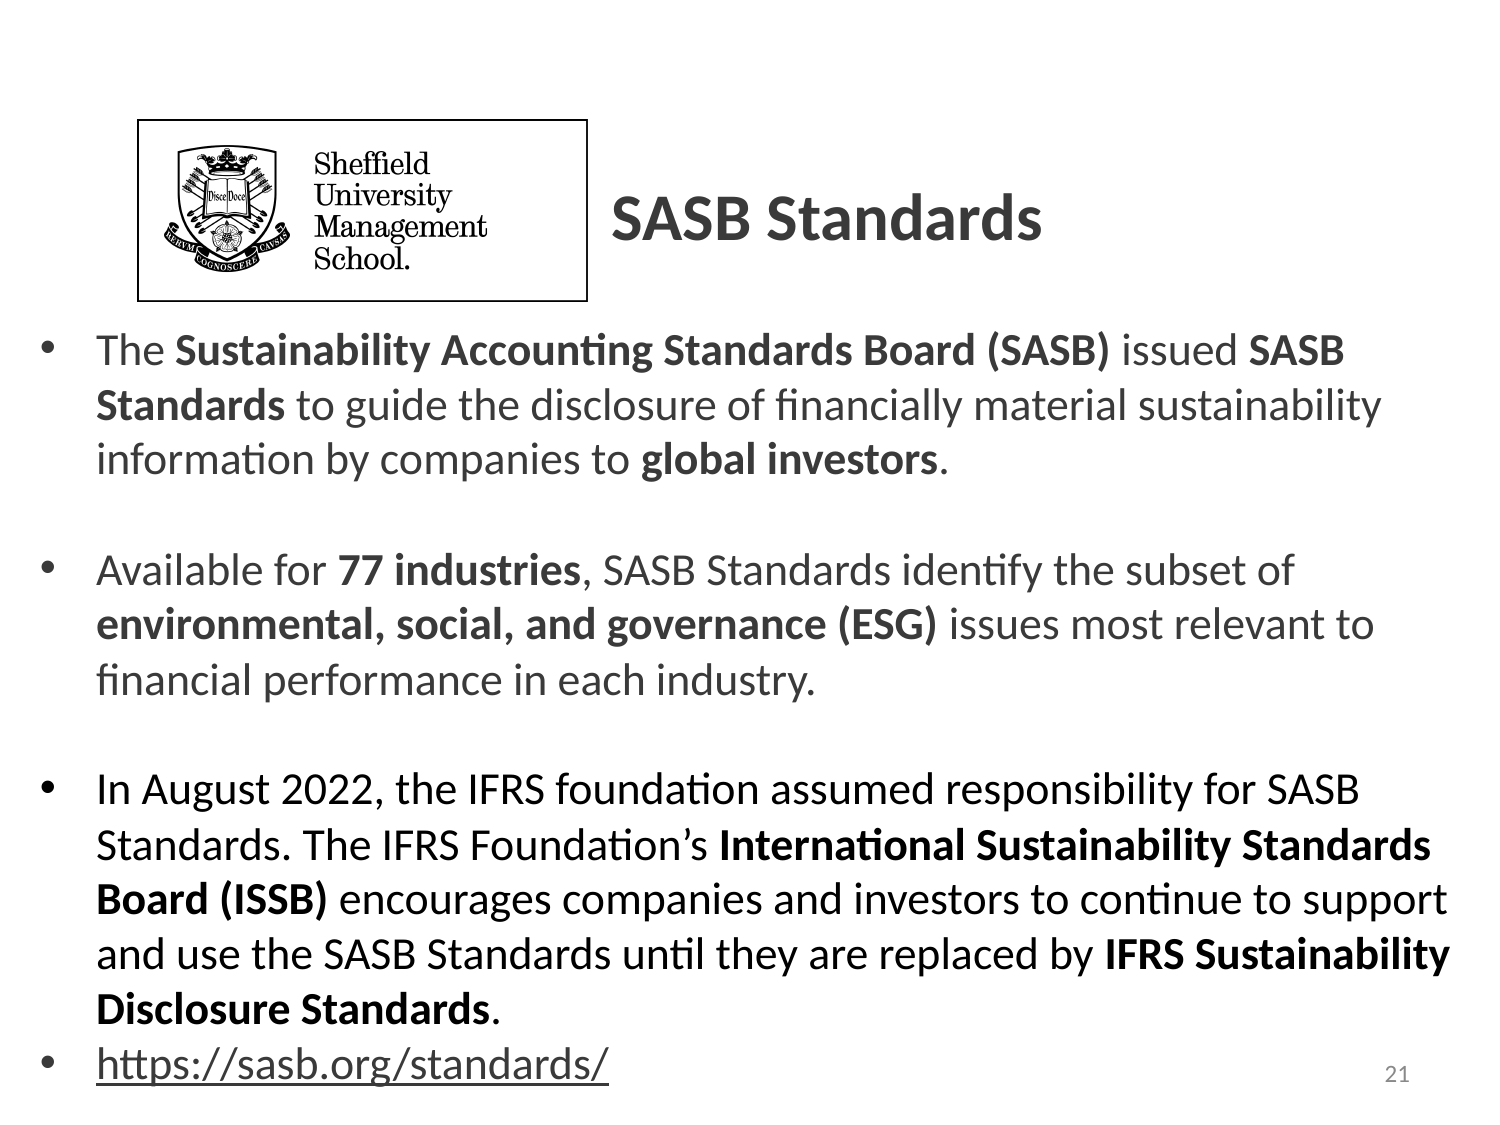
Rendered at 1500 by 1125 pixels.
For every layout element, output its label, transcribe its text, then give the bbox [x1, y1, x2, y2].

slide_number 21 [1074, 1042, 1425, 1103]
title SASB Standards [596, 119, 1282, 308]
picture [137, 119, 588, 302]
text_box The Sustainability Accounting Standards Board (SASB) issued SASB Standards to guide the disclosure of financially material sustainability information by companies to global investors. Available for 77 industries, SASB Standards identify the subset of environmental, social, and governance (ESG) issues most relevant to financial performance in each industry. In August 2022, the IFRS foundation assumed responsibility for SASB Standards. The IFRS Foundation’s International Sustainability Standards Board (ISSB) encourages companies and investors to continue to support and use the SASB Standards until they are replaced by IFRS Sustainability Disclosure Standards. https://sasb.org/standards/ [24, 311, 1475, 1097]
